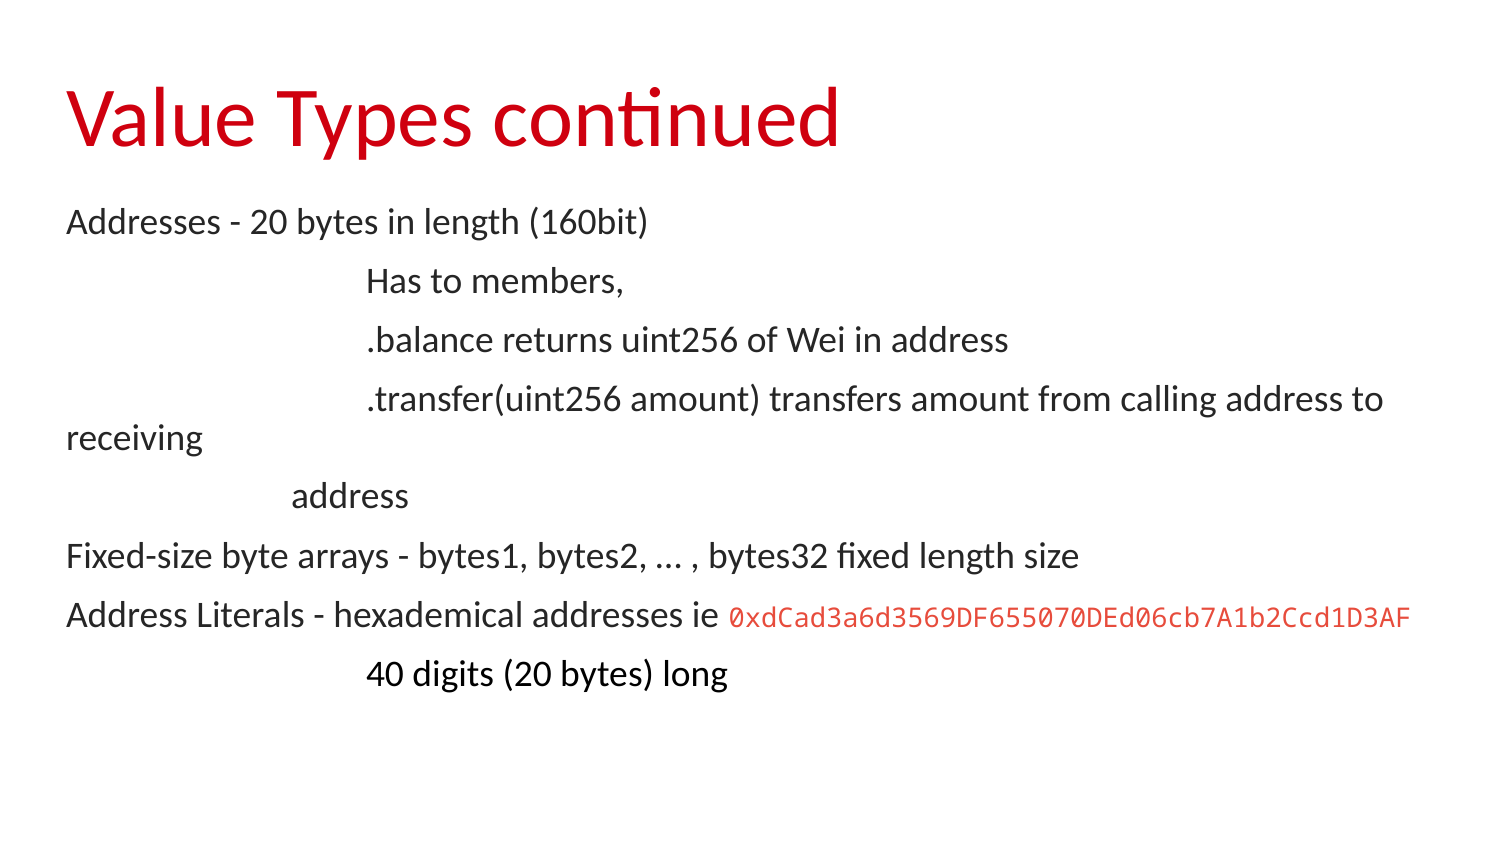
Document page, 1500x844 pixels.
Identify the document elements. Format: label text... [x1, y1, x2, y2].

list Addresses - 20 bytes in length (160bit) Has to members, .balance returns uint256 of Wei in address .transfer(uint256 amount) transfers amount from calling address to receiving address Fixed-size byte arrays - bytes1, bytes2, … , bytes32 fixed length size Address Literals - hexademical addresses ie 0xdCad3a6d3569DF655070DEd06cb7A1b2Ccd1D3AF 40 digits (20 bytes) long [51, 189, 1449, 750]
title Value Types continued [51, 72, 1449, 167]
